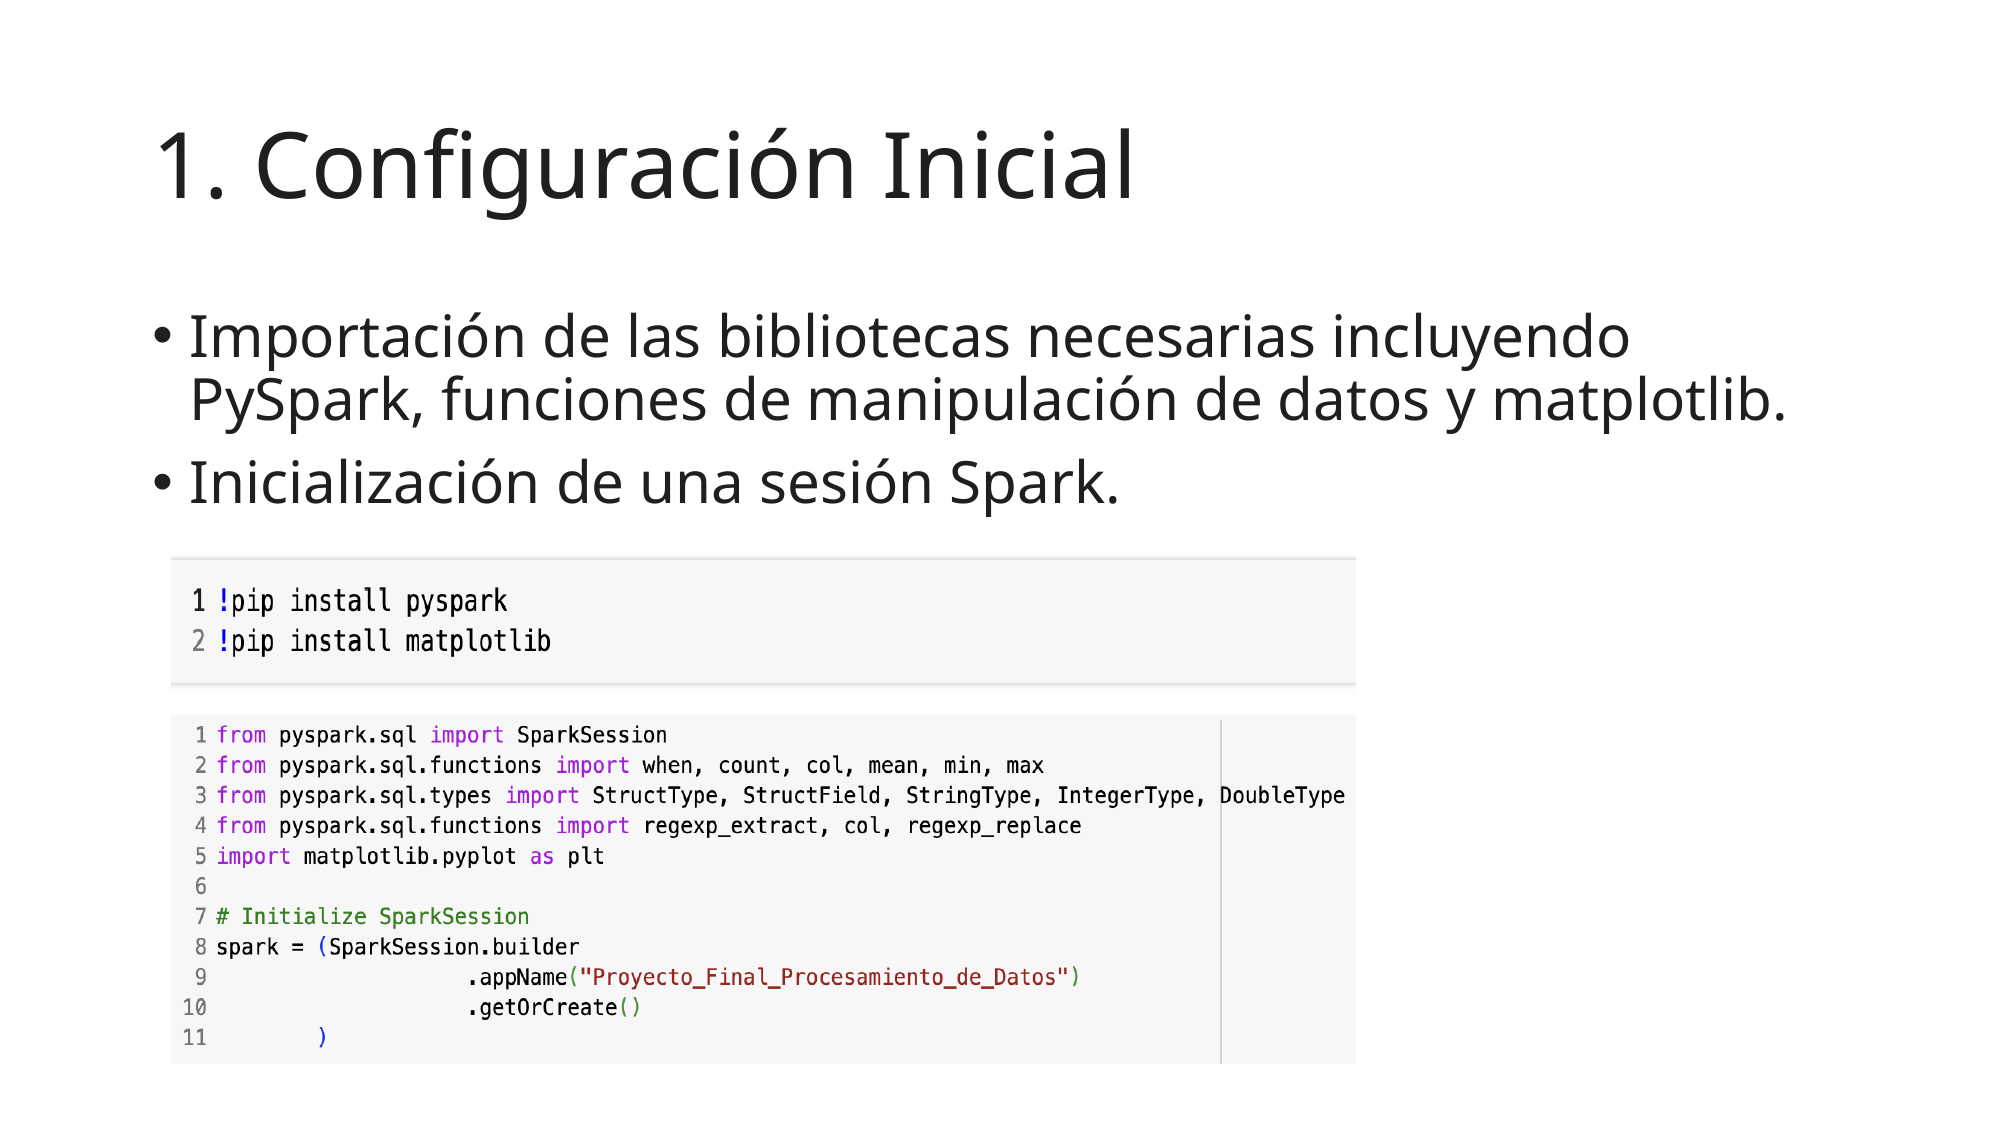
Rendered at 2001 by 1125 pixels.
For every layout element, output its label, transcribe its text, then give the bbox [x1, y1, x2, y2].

list Importación de las bibliotecas necesarias incluyendo PySpark, funciones de manipulación de datos y matplotlib. Inicialización de una sesión Spark. [137, 299, 1863, 1014]
picture [170, 715, 1356, 1065]
picture [170, 556, 1356, 695]
title 1. Configuración Inicial [137, 59, 1863, 278]
